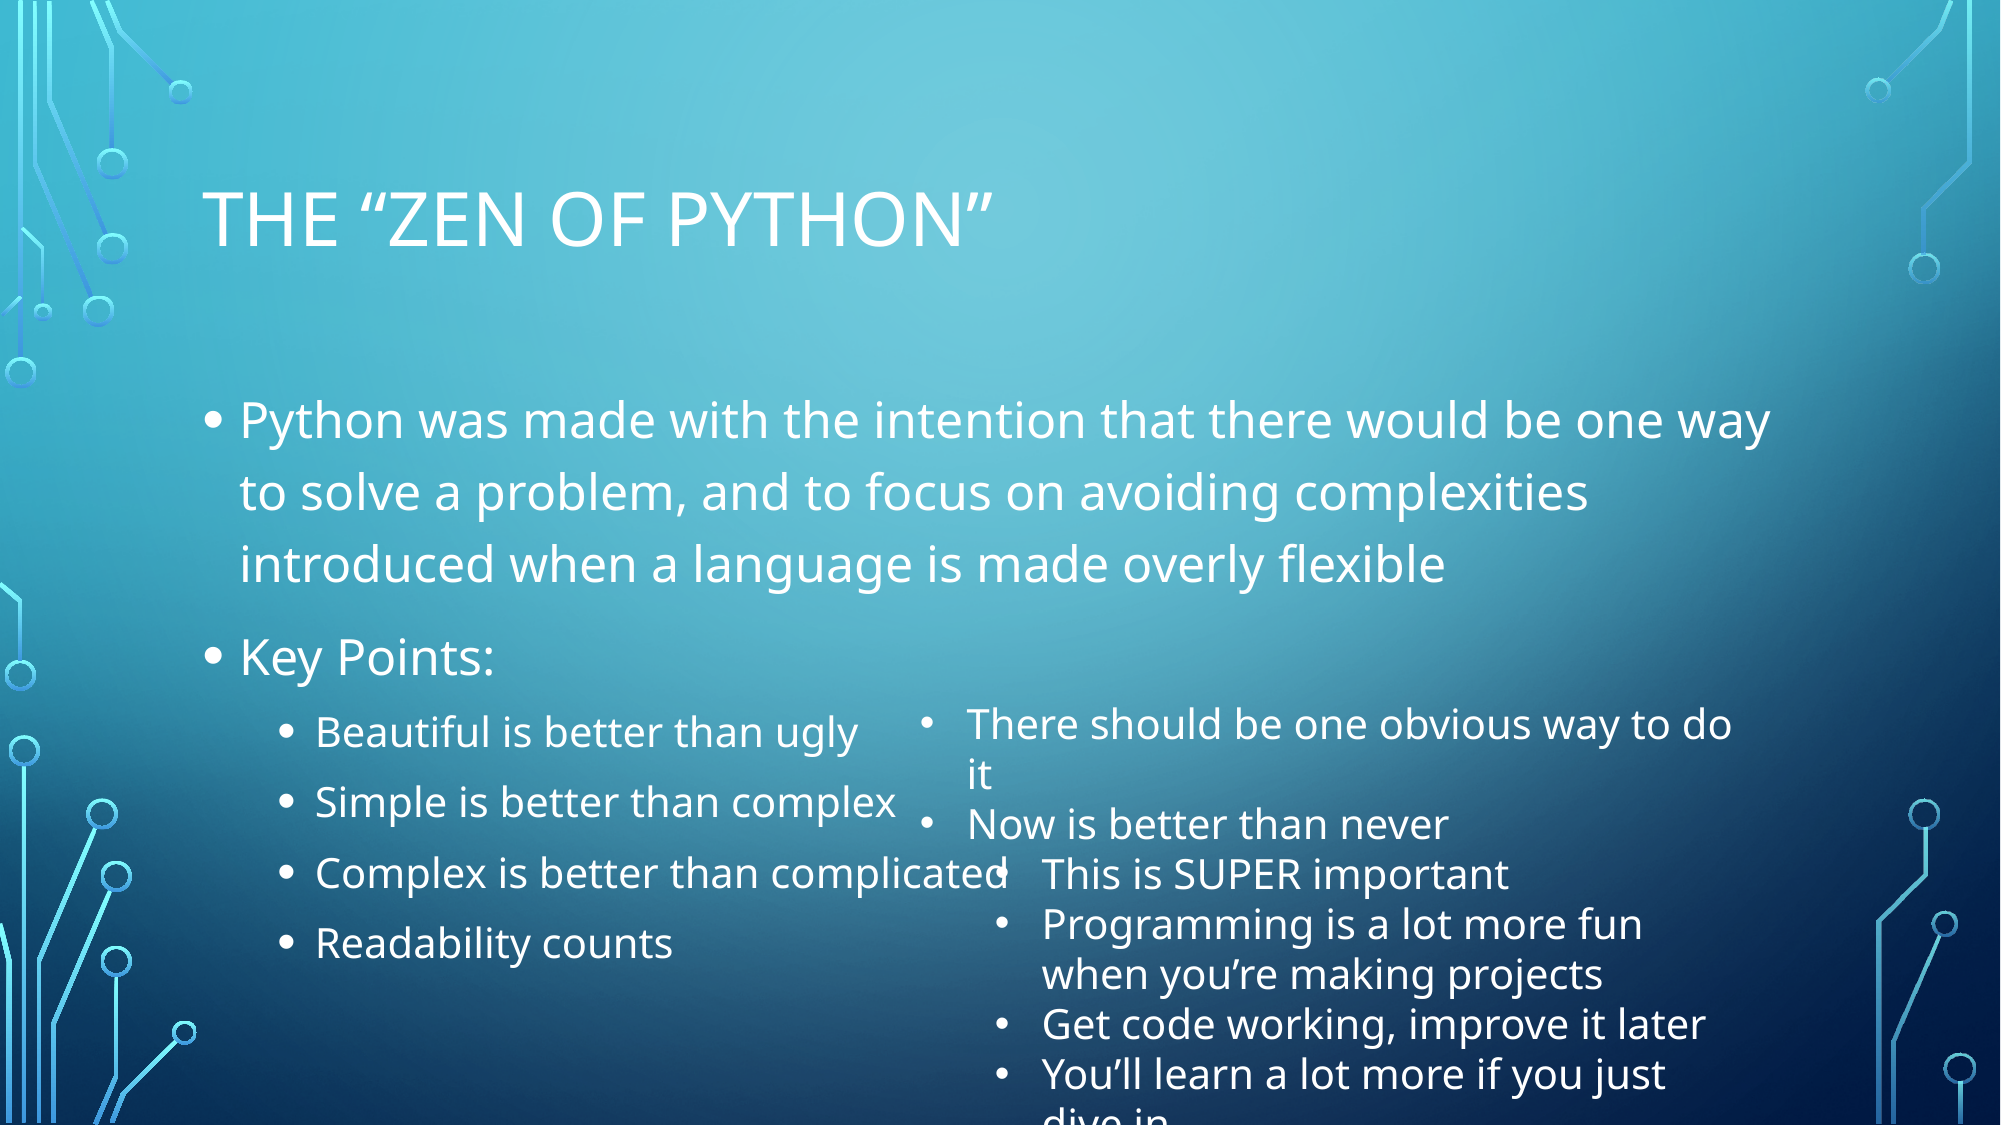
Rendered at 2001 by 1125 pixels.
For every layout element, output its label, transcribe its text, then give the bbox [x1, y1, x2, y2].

title The “zen of python” [187, 101, 1813, 344]
text_box There should be one obvious way to do it Now is better than never This is SUPER important Programming is a lot more fun when you’re making projects Get code working, improve it later You’ll learn a lot more if you just dive in [905, 690, 1772, 1125]
list Python was made with the intention that there would be one way to solve a problem, and to focus on avoiding complexities introduced when a language is made overly flexible Key Points: Beautiful is better than ugly Simple is better than complex Complex is better than complicated Readability counts [187, 369, 1813, 1077]
